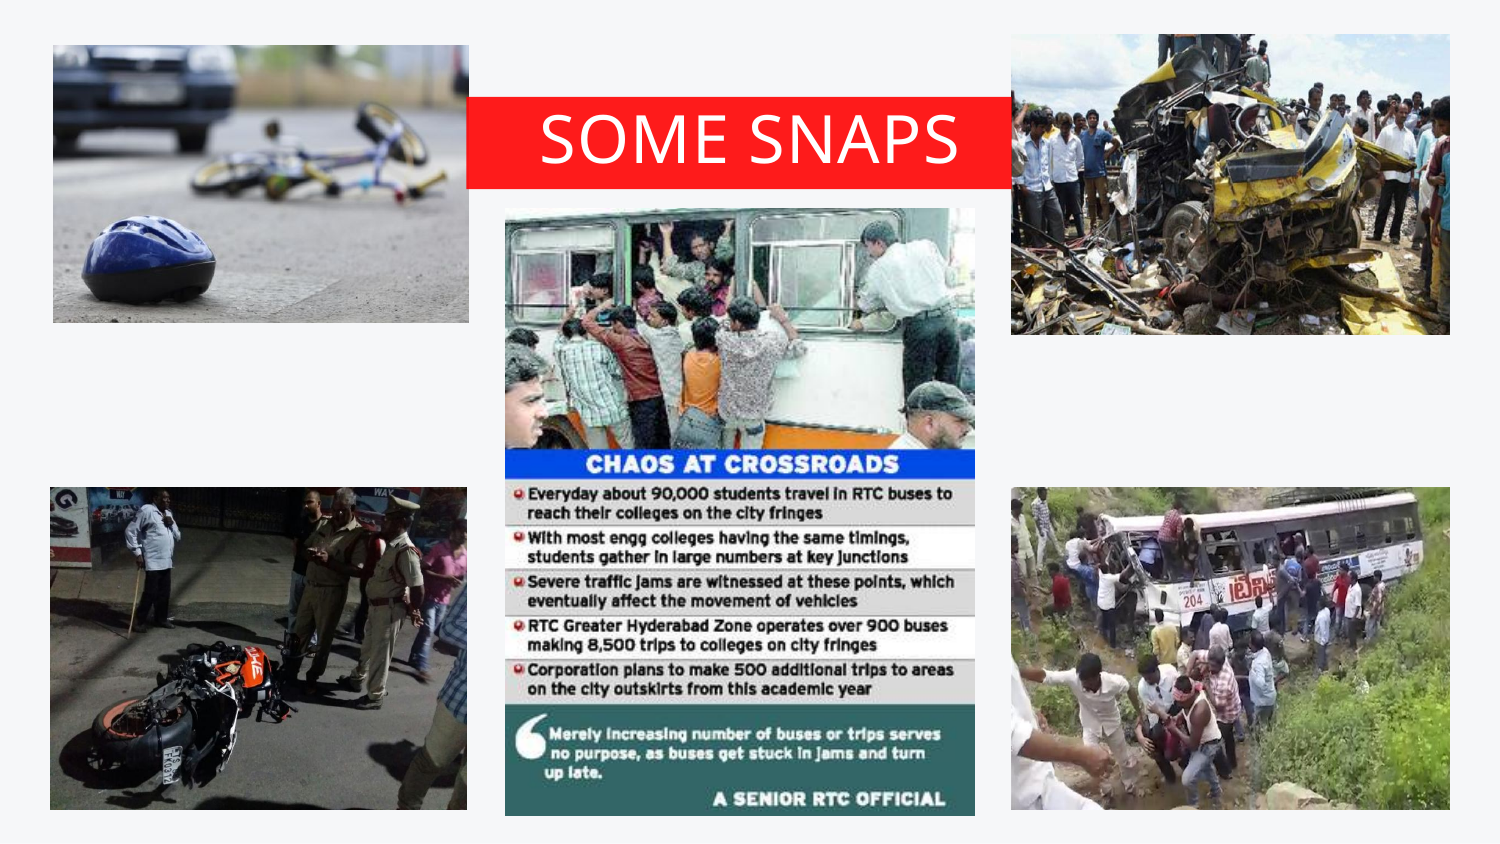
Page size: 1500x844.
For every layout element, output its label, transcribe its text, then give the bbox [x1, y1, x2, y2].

text_box Some snaps [474, 110, 1006, 178]
picture [505, 208, 975, 816]
picture [50, 487, 467, 810]
text_box [474, 178, 1006, 190]
picture [53, 45, 470, 324]
picture [1011, 34, 1450, 335]
text_box [474, 96, 1006, 110]
picture [1011, 487, 1450, 810]
